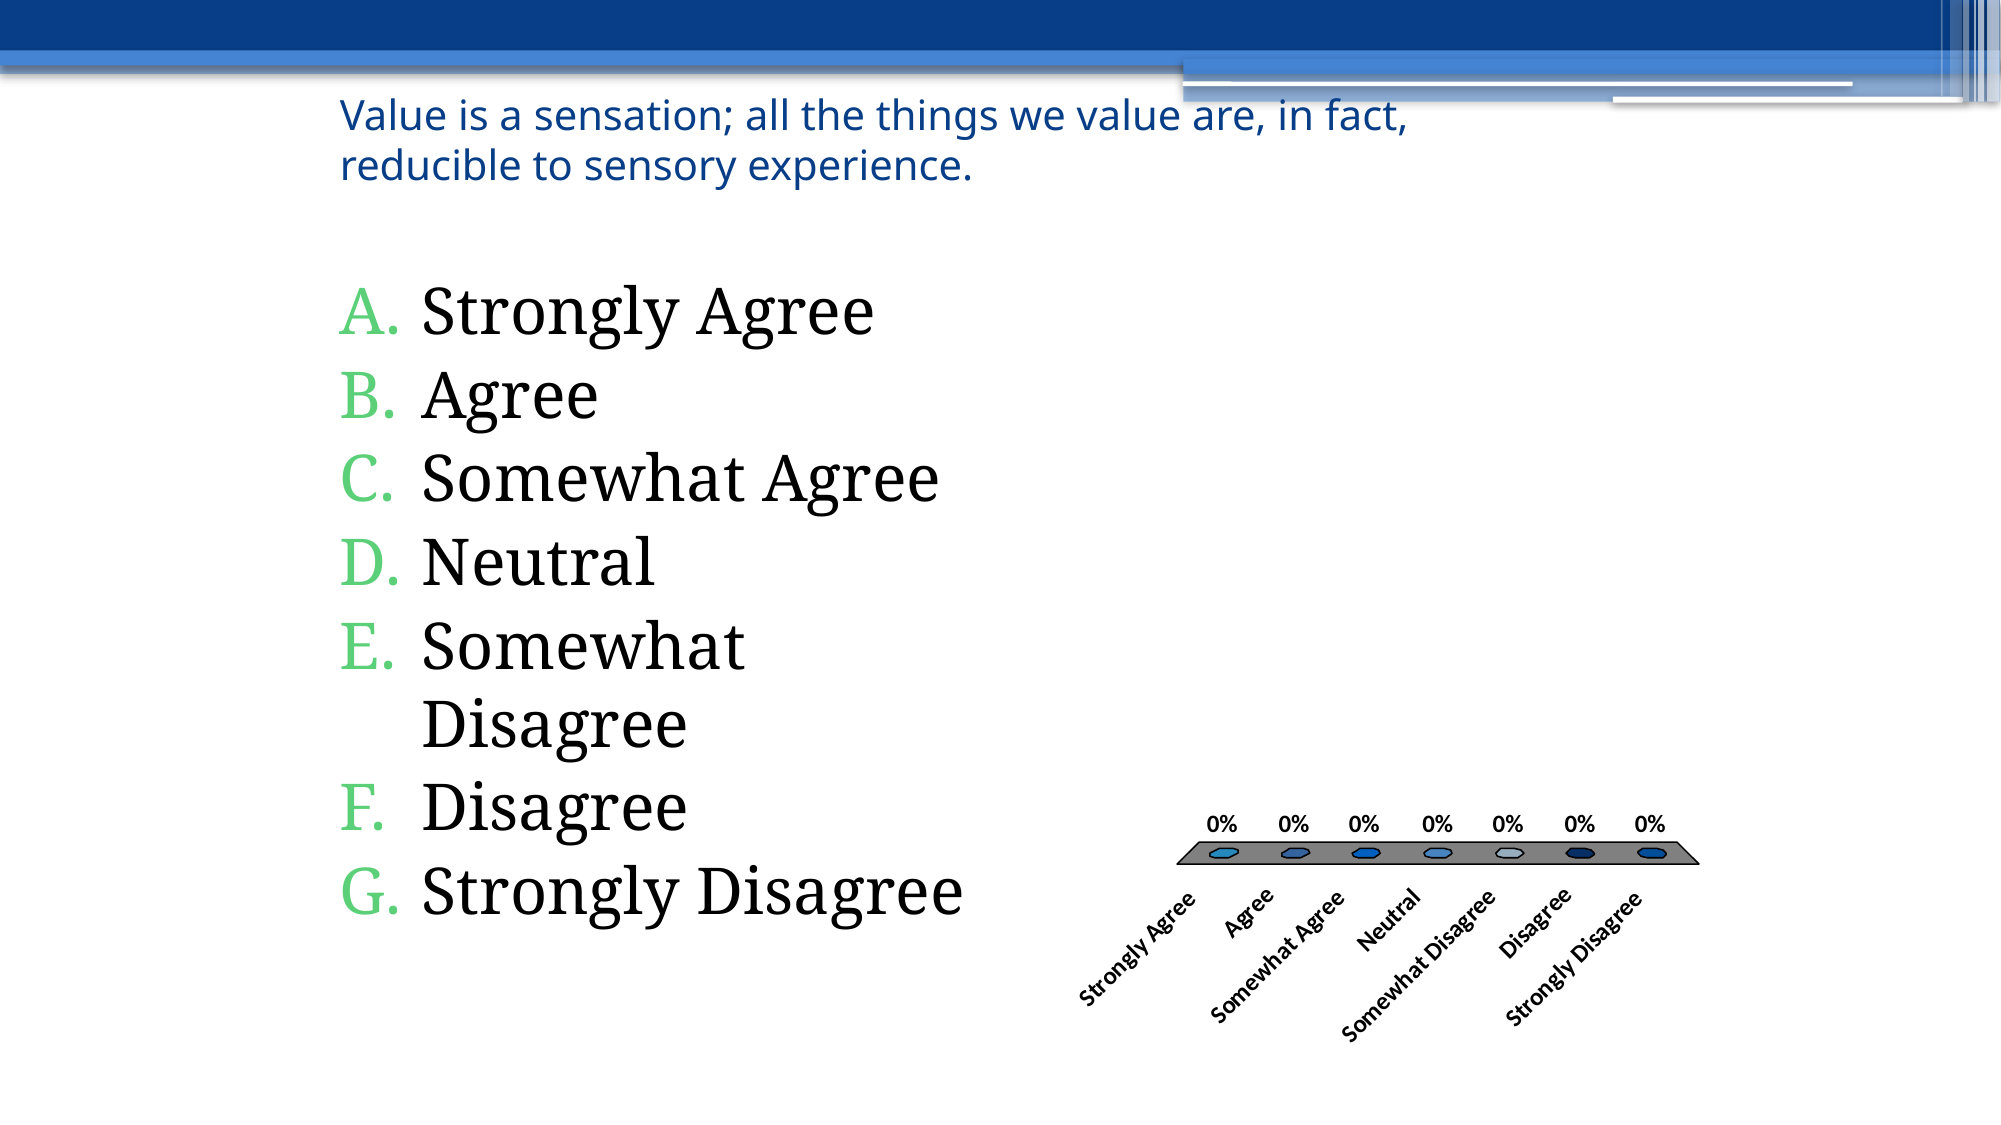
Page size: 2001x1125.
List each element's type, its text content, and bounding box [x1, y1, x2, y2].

title Value is a sensation; all the things we value are, in fact, reducible to sensory experience. [324, 45, 1525, 233]
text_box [989, 262, 1740, 1107]
list Strongly Agree Agree Somewhat Agree Neutral Somewhat Disagree Disagree Strongly Disagree [324, 262, 986, 938]
